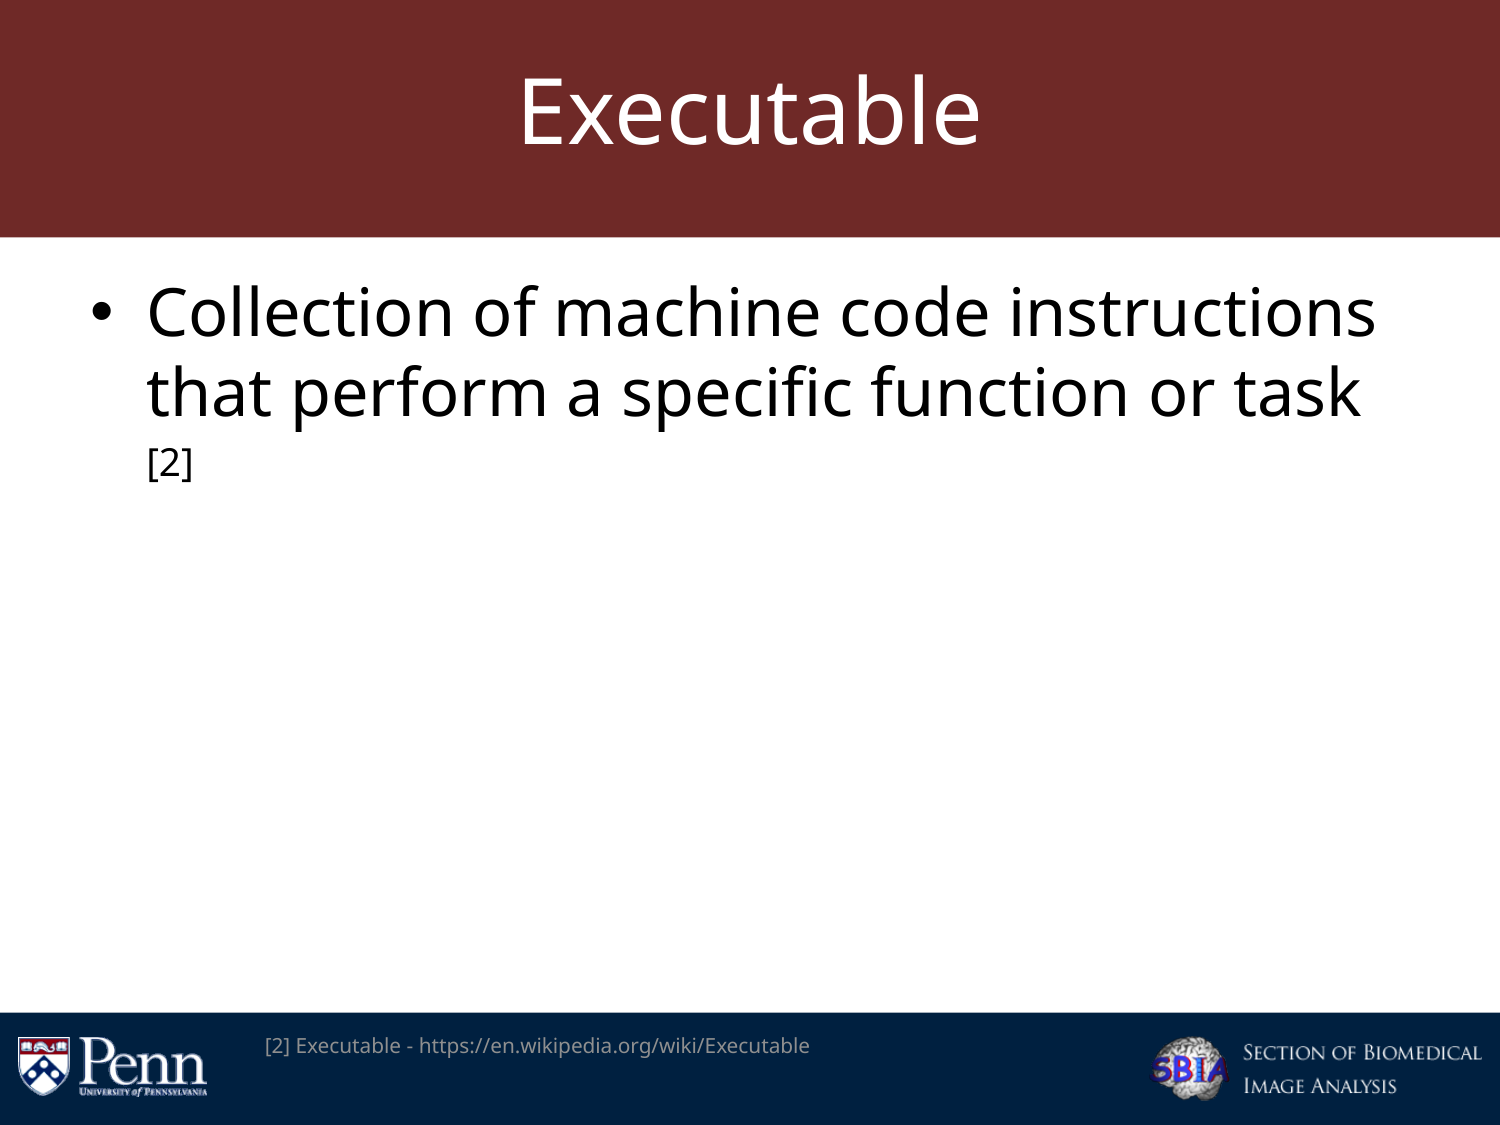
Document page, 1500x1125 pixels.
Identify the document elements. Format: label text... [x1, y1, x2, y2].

list Collection of machine code instructions that perform a specific function or task [2] [75, 262, 1425, 1013]
picture [1149, 1035, 1482, 1102]
footer [2] Executable - https://en.wikipedia.org/wiki/Executable [249, 1025, 1038, 1100]
picture [18, 1037, 207, 1097]
title Executable [75, 45, 1425, 238]
